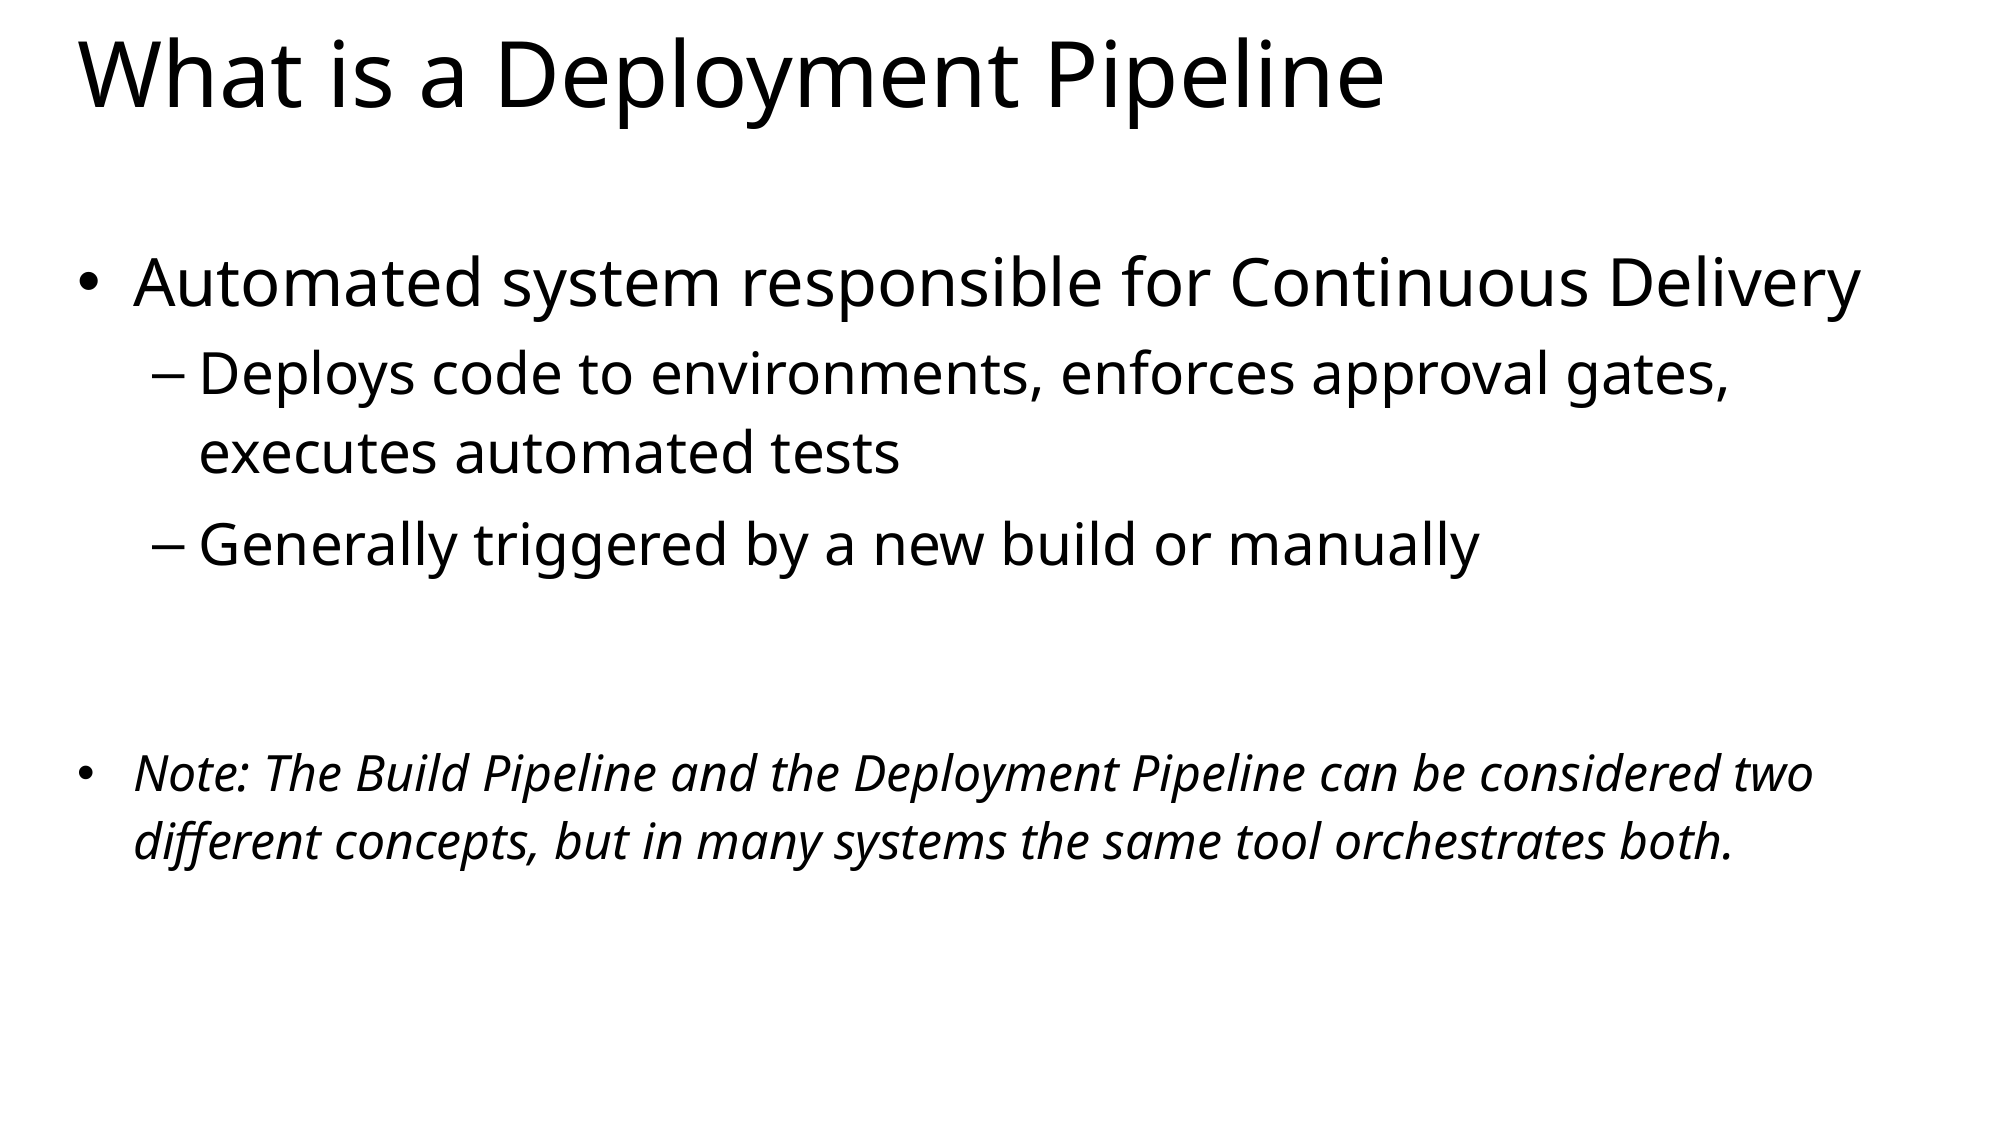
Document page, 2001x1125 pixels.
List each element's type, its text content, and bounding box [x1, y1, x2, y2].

title What is a Deployment Pipeline [62, 29, 1953, 205]
list Automated system responsible for Continuous Delivery Deploys code to environments, enforces approval gates, executes automated tests Generally triggered by a new build or manually Note: The Build Pipeline and the Deployment Pipeline can be considered two different concepts, but in many systems the same tool orchestrates both. [62, 227, 1953, 1096]
